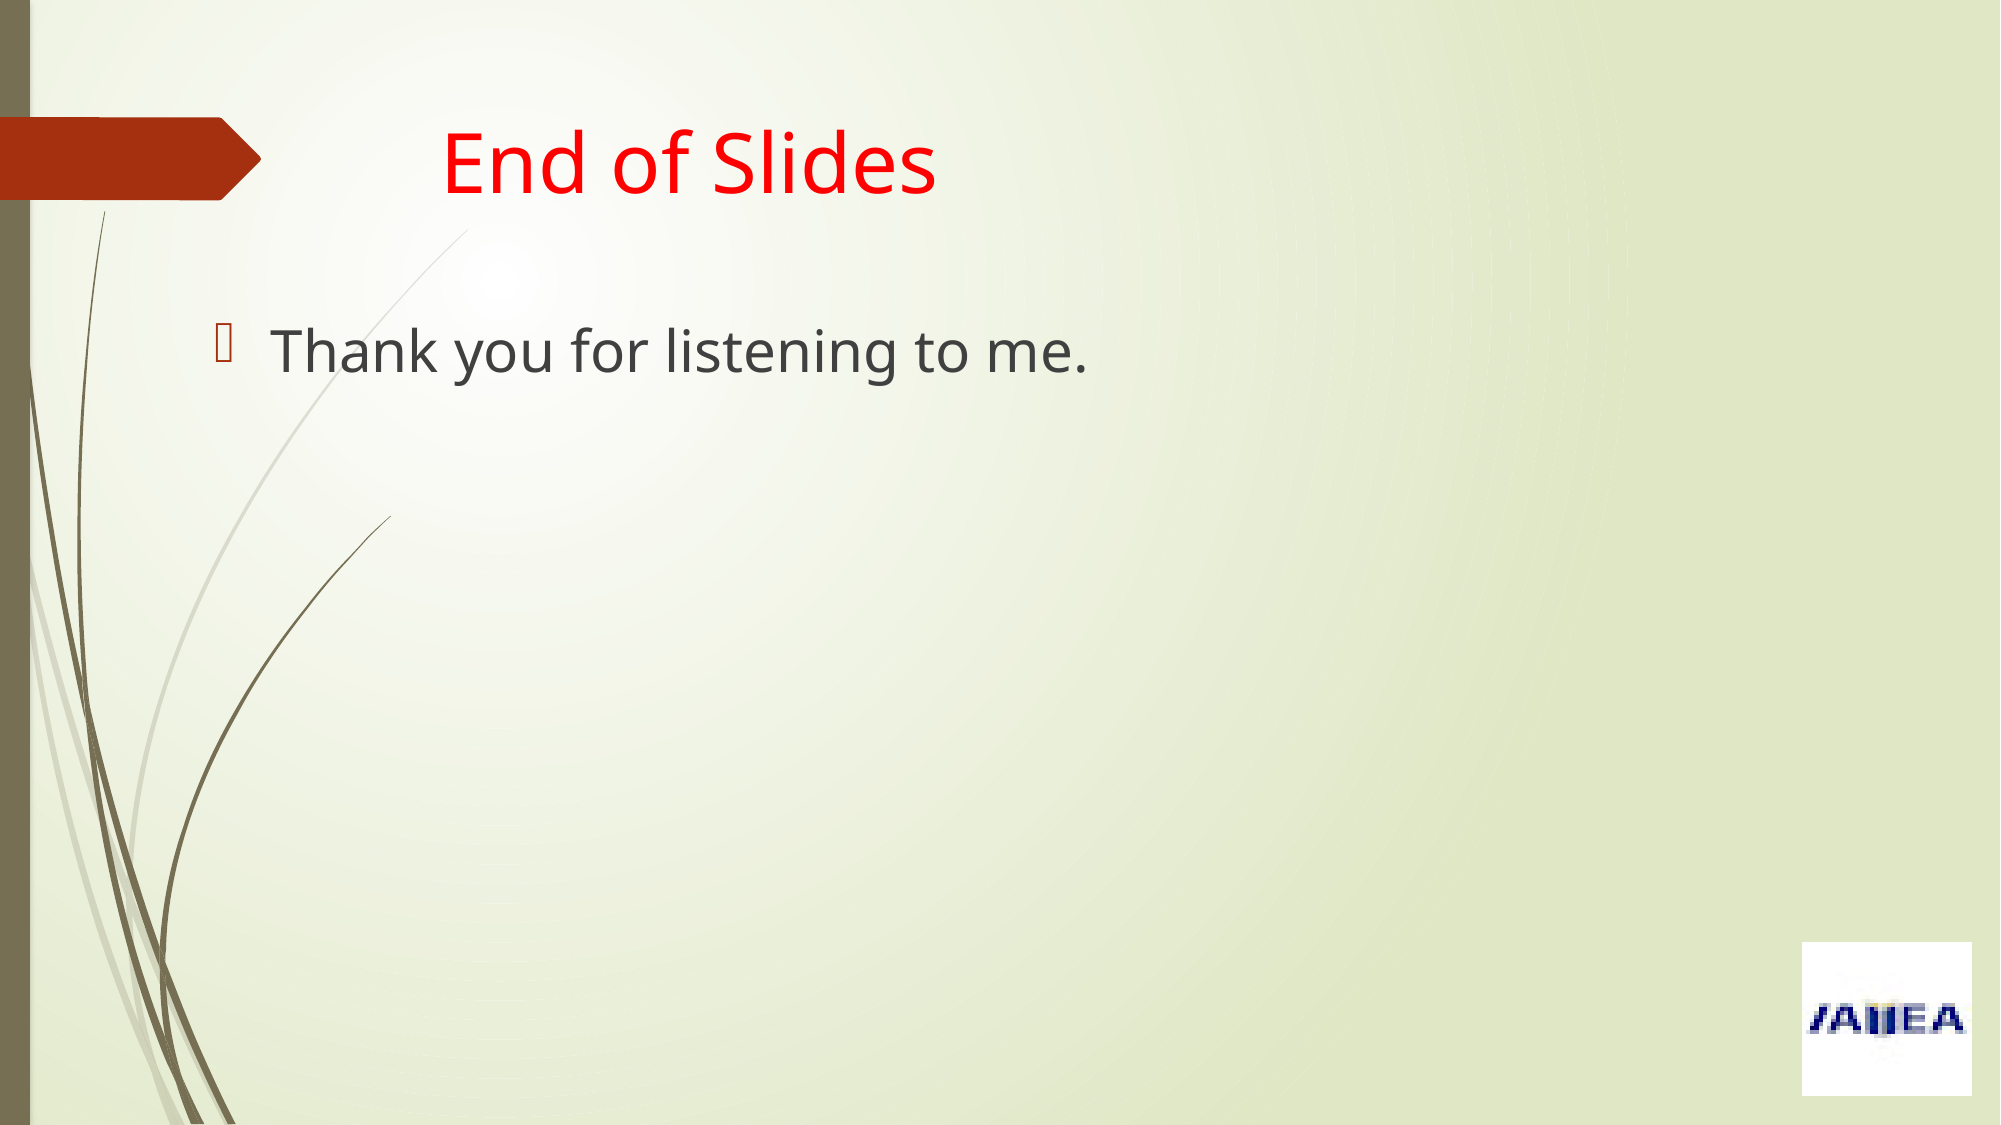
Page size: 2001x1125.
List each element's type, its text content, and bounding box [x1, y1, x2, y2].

list Thank you for listening to me. [199, 306, 1888, 970]
title End of Slides [425, 102, 1888, 306]
picture [1802, 942, 1973, 1096]
